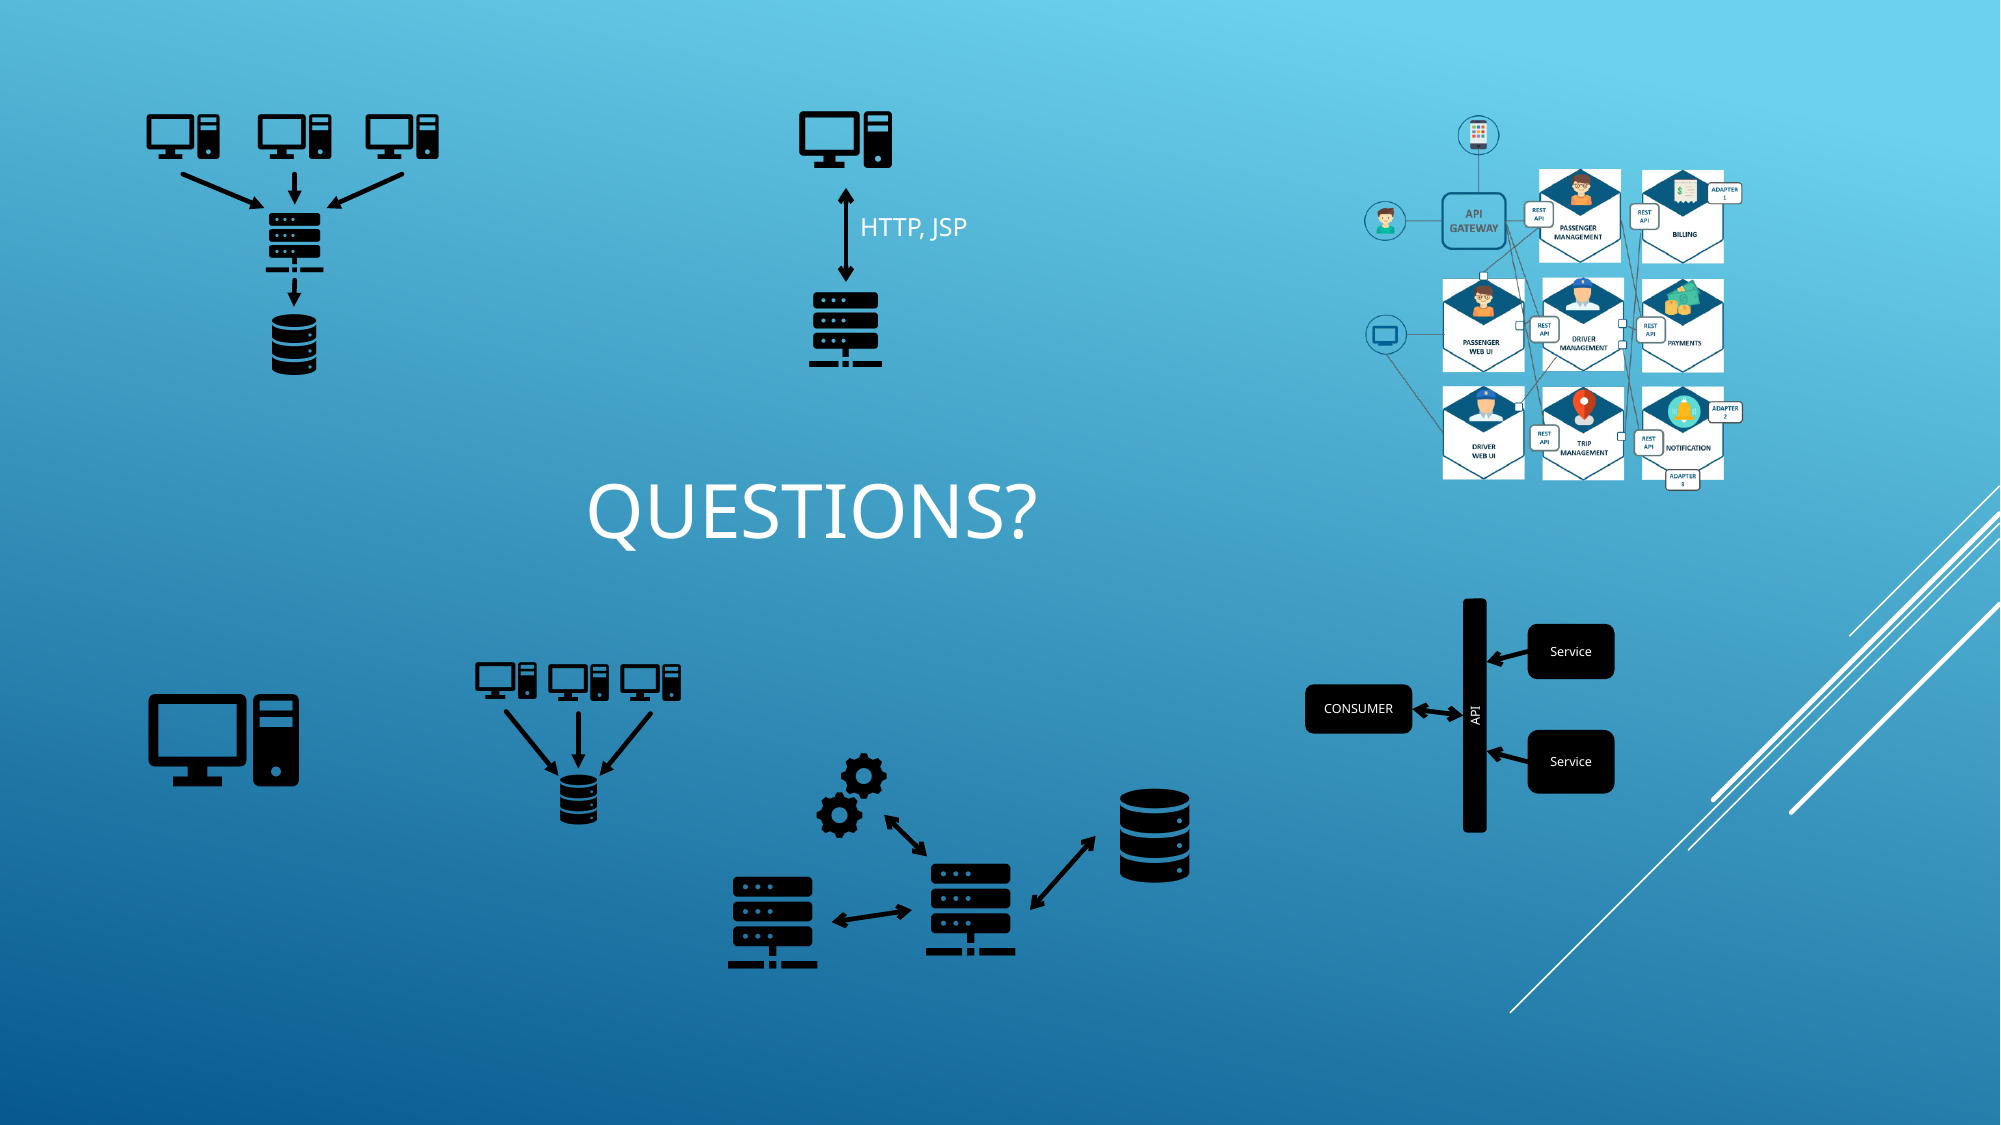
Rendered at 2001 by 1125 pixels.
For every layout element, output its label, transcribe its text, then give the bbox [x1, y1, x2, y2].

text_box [144, 98, 441, 383]
picture [144, 661, 302, 819]
picture [1364, 115, 1745, 493]
title Questions? [112, 355, 1513, 662]
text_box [797, 91, 991, 379]
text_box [1304, 598, 1615, 833]
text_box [474, 648, 682, 831]
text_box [713, 744, 1214, 982]
